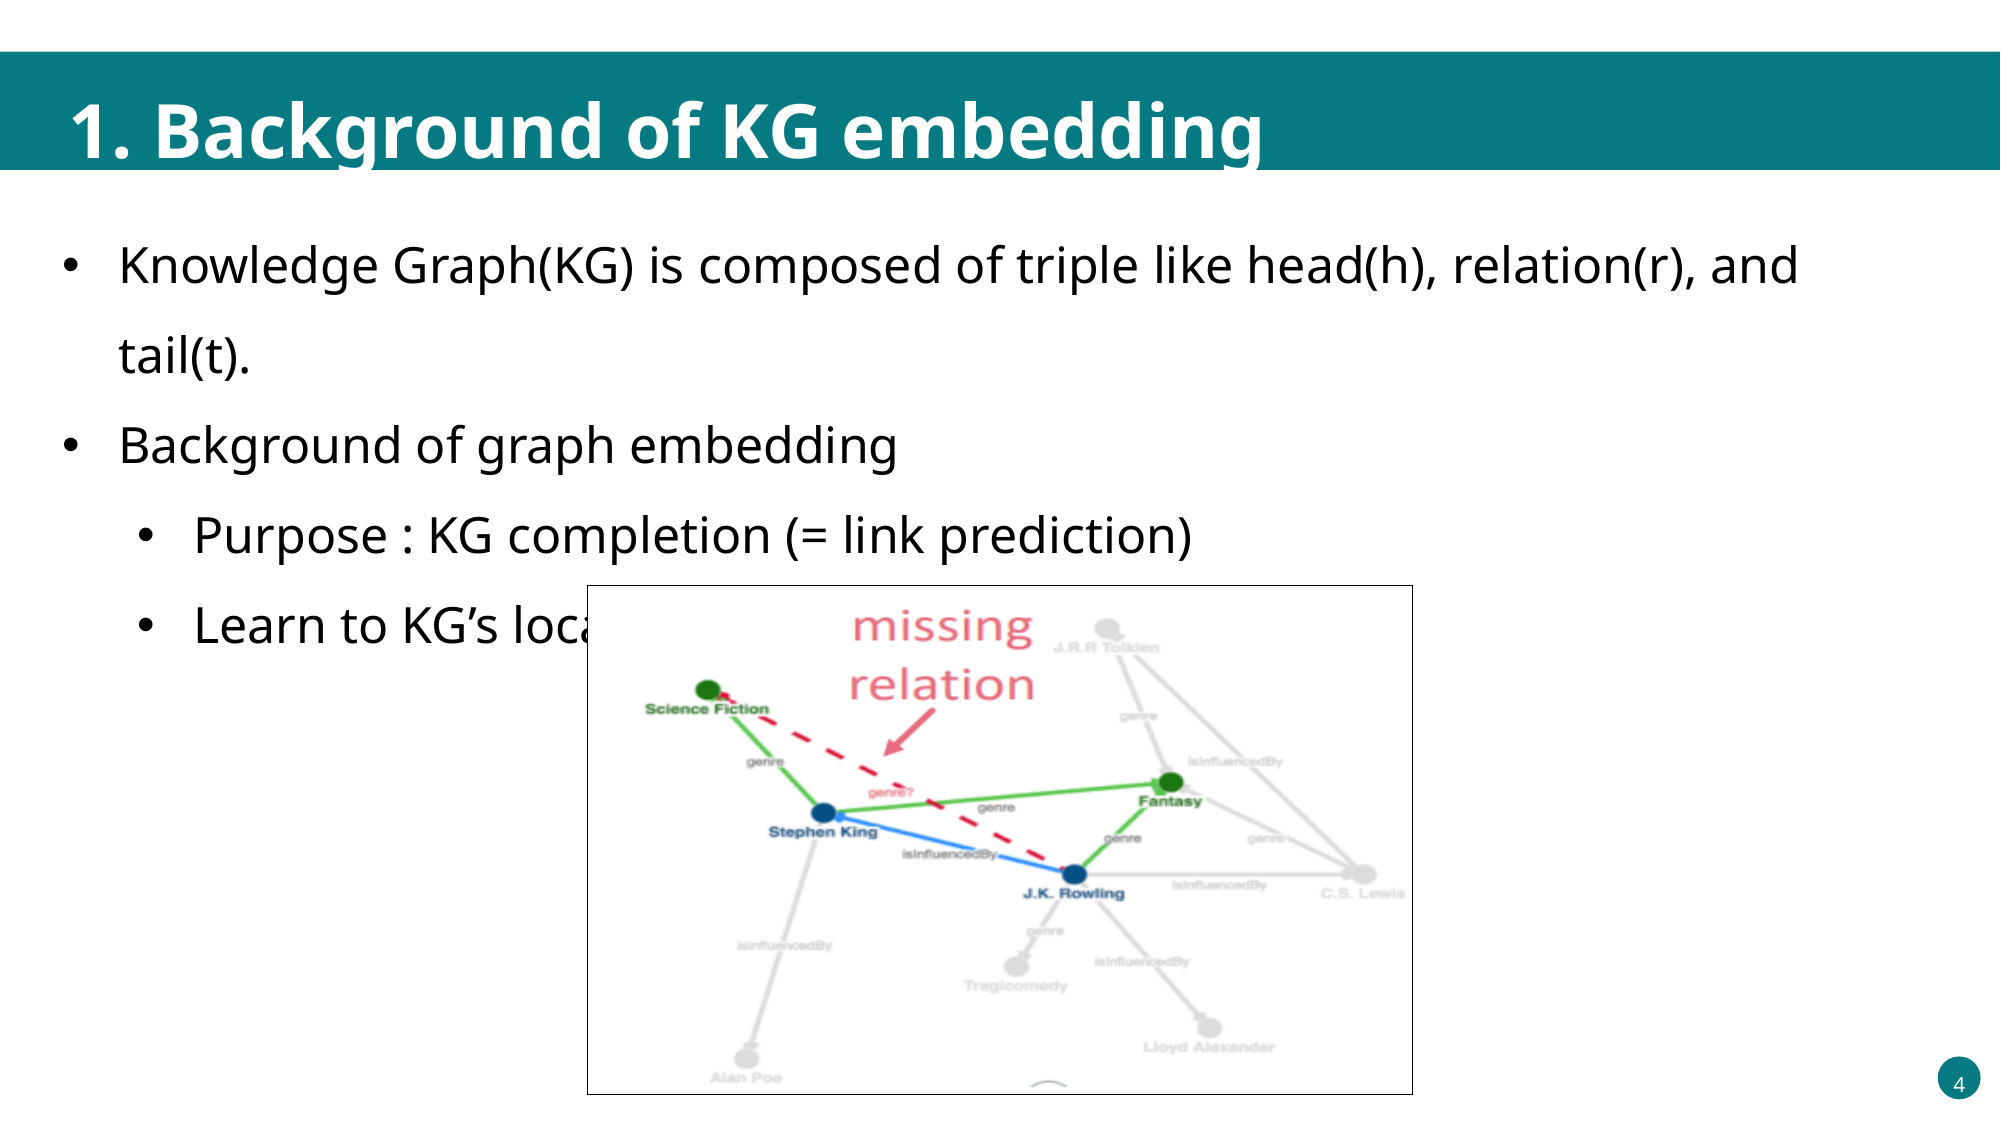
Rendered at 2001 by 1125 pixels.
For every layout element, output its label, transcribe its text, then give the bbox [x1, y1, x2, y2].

text_box 1. Background of KG embedding [53, 31, 1282, 182]
picture [587, 585, 1413, 1095]
text_box [0, 51, 53, 171]
text_box [1282, 51, 2000, 171]
text_box Knowledge Graph(KG) is composed of triple like head(h), relation(r), and tail(t). Background of graph embedding Purpose : KG completion (= link prediction) Learn to KG’s local & global pattern [47, 196, 1953, 706]
